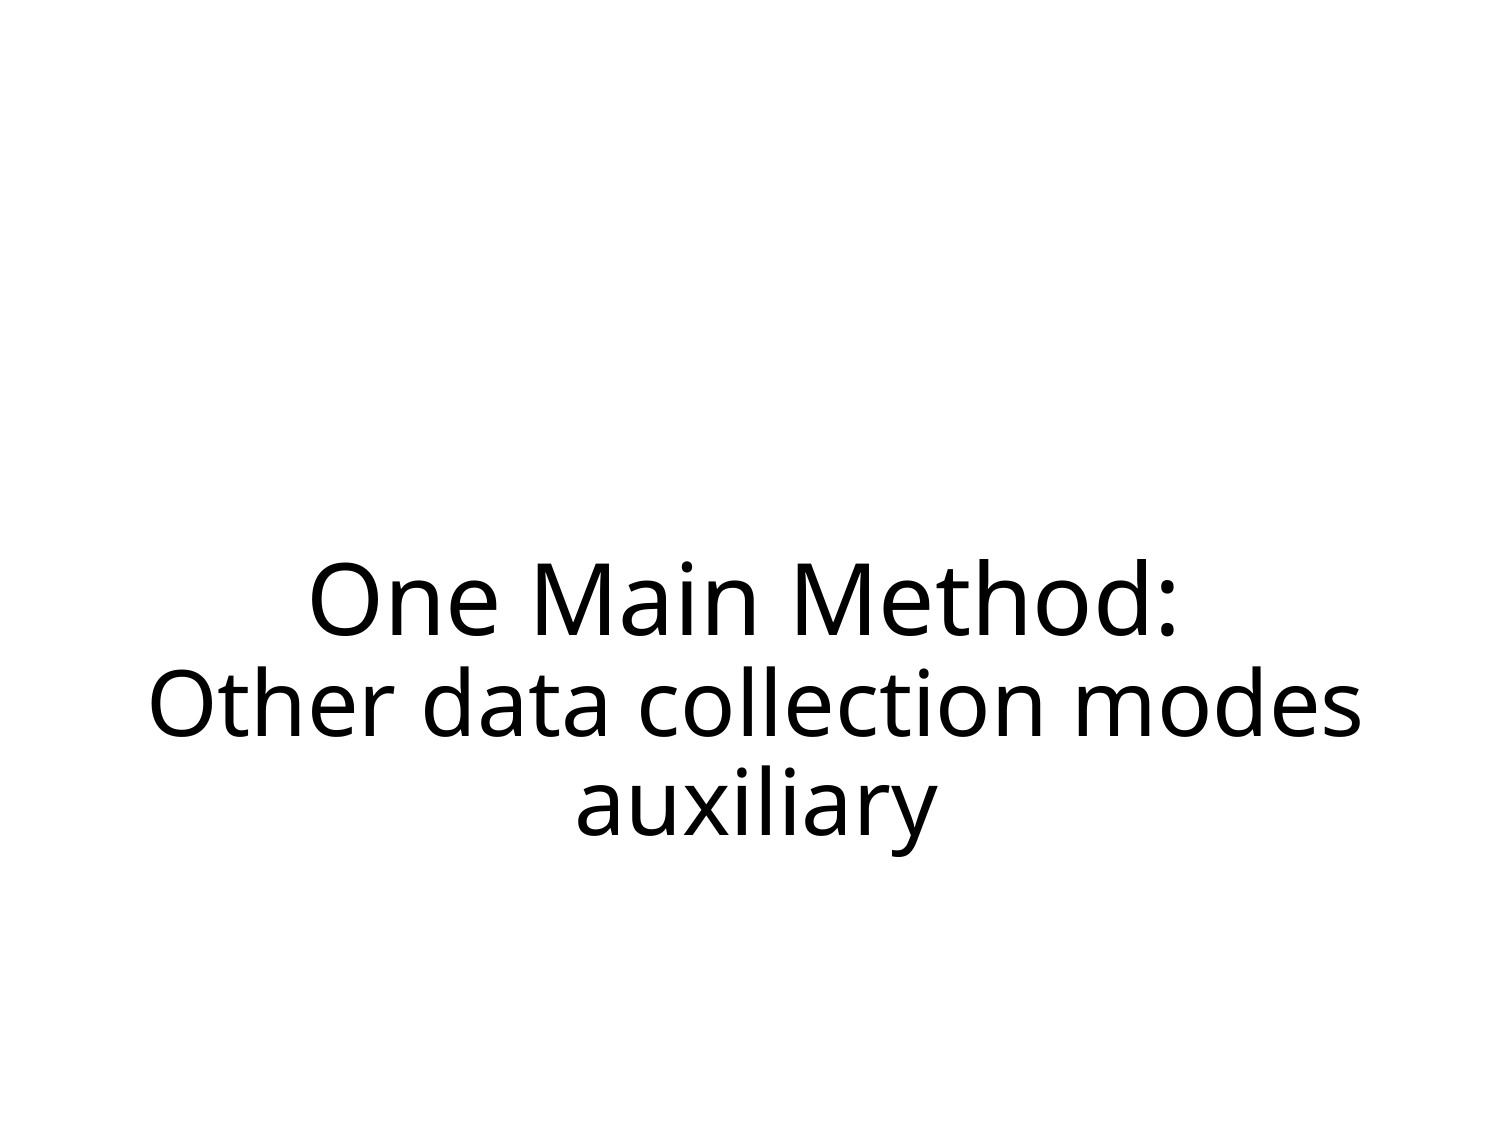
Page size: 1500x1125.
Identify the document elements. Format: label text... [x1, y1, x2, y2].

title One Main Method: Other data collection modes auxiliary [62, 462, 1450, 863]
